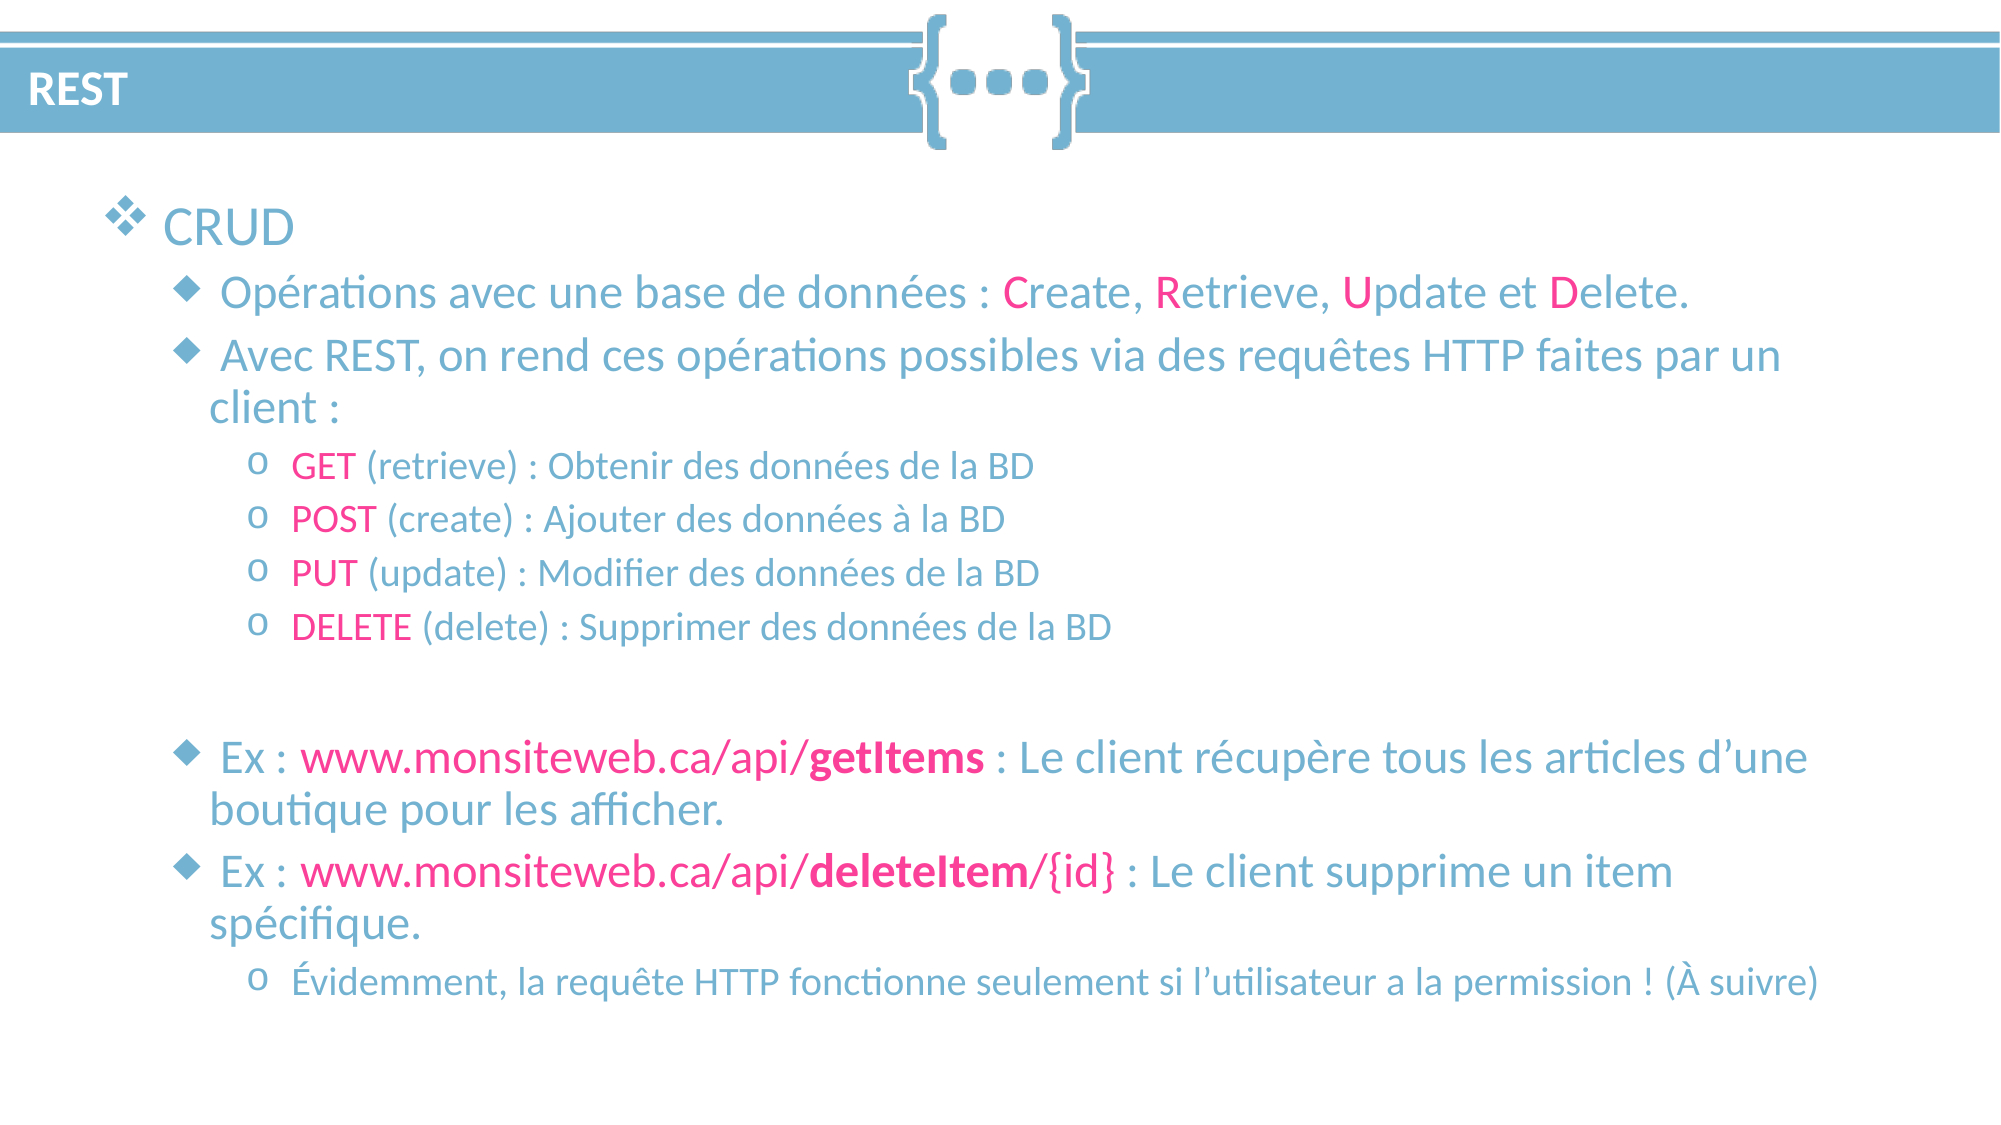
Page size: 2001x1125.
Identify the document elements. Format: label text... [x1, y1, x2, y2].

picture [0, 4, 2000, 161]
title REST [12, 58, 913, 120]
list CRUD Opérations avec une base de données : Create, Retrieve, Update et Delete. Avec REST, on rend ces opérations possibles via des requêtes HTTP faites par un client : GET (retrieve) : Obtenir des données de la BD POST (create) : Ajouter des données à la BD PUT (update) : Modifier des données de la BD DELETE (delete) : Supprimer des données de la BD Ex : www.monsiteweb.ca/api/getItems : Le client récupère tous les articles d’une boutique pour les afficher. Ex : www.monsiteweb.ca/api/deleteItem/{id} : Le client supprime un item spécifique. Évidemment, la requête HTTP fonctionne seulement si l’utilisateur a la permission ! (À suivre) [85, 188, 1910, 1014]
